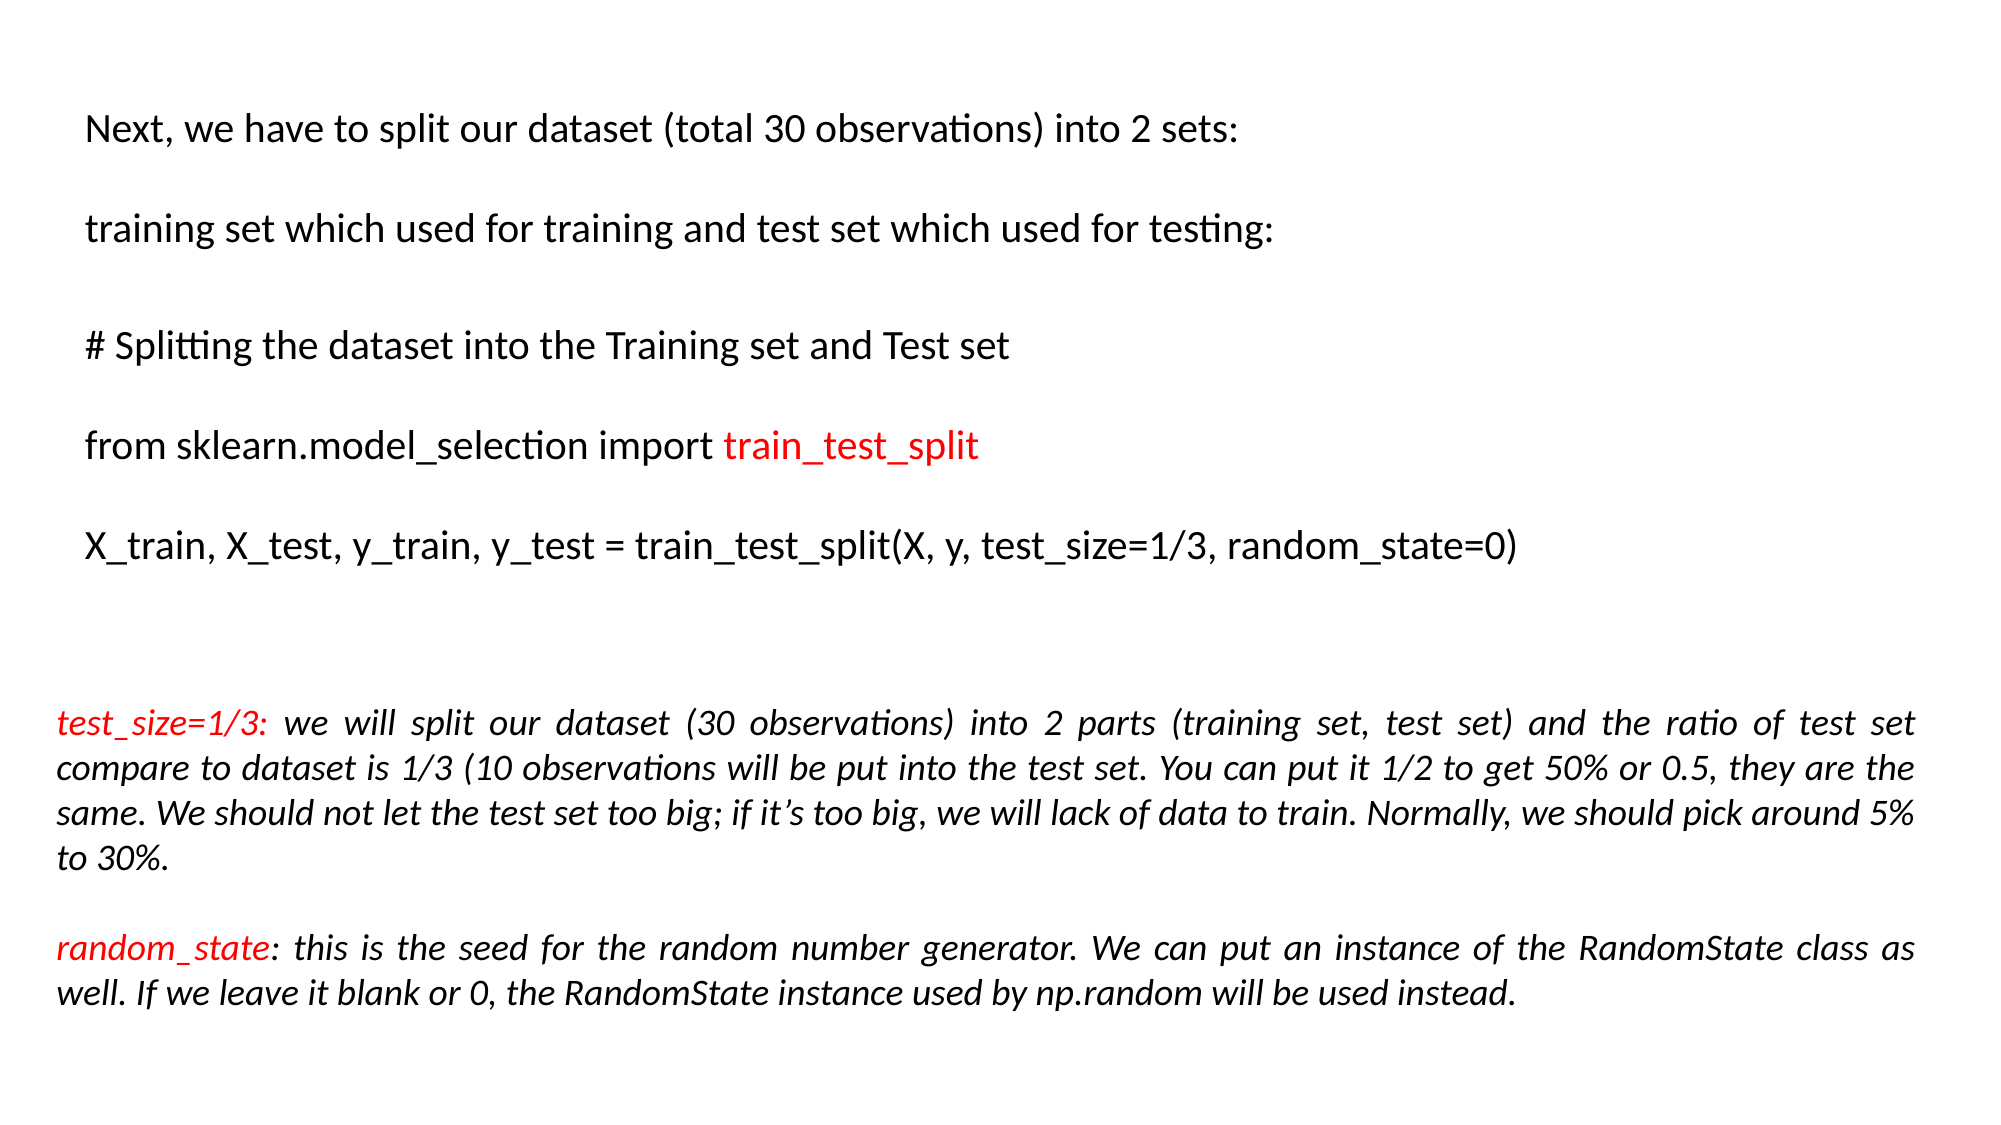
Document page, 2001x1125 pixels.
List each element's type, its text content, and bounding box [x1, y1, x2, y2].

text_box test_size=1/3: we will split our dataset (30 observations) into 2 parts (training set, test set) and the ratio of test set compare to dataset is 1/3 (10 observations will be put into the test set. You can put it 1/2 to get 50% or 0.5, they are the same. We should not let the test set too big; if it’s too big, we will lack of data to train. Normally, we should pick around 5% to 30%. random_state: this is the seed for the random number generator. We can put an instance of the RandomState class as well. If we leave it blank or 0, the RandomState instance used by np.random will be used instead. [41, 690, 1932, 1021]
text_box # Splitting the dataset into the Training set and Test set from sklearn.model_selection import train_test_split X_train, X_test, y_train, y_test = train_test_split(X, y, test_size=1/3, random_state=0) [69, 310, 1962, 576]
text_box Next, we have to split our dataset (total 30 observations) into 2 sets: training set which used for training and test set which used for testing: [69, 93, 2000, 309]
